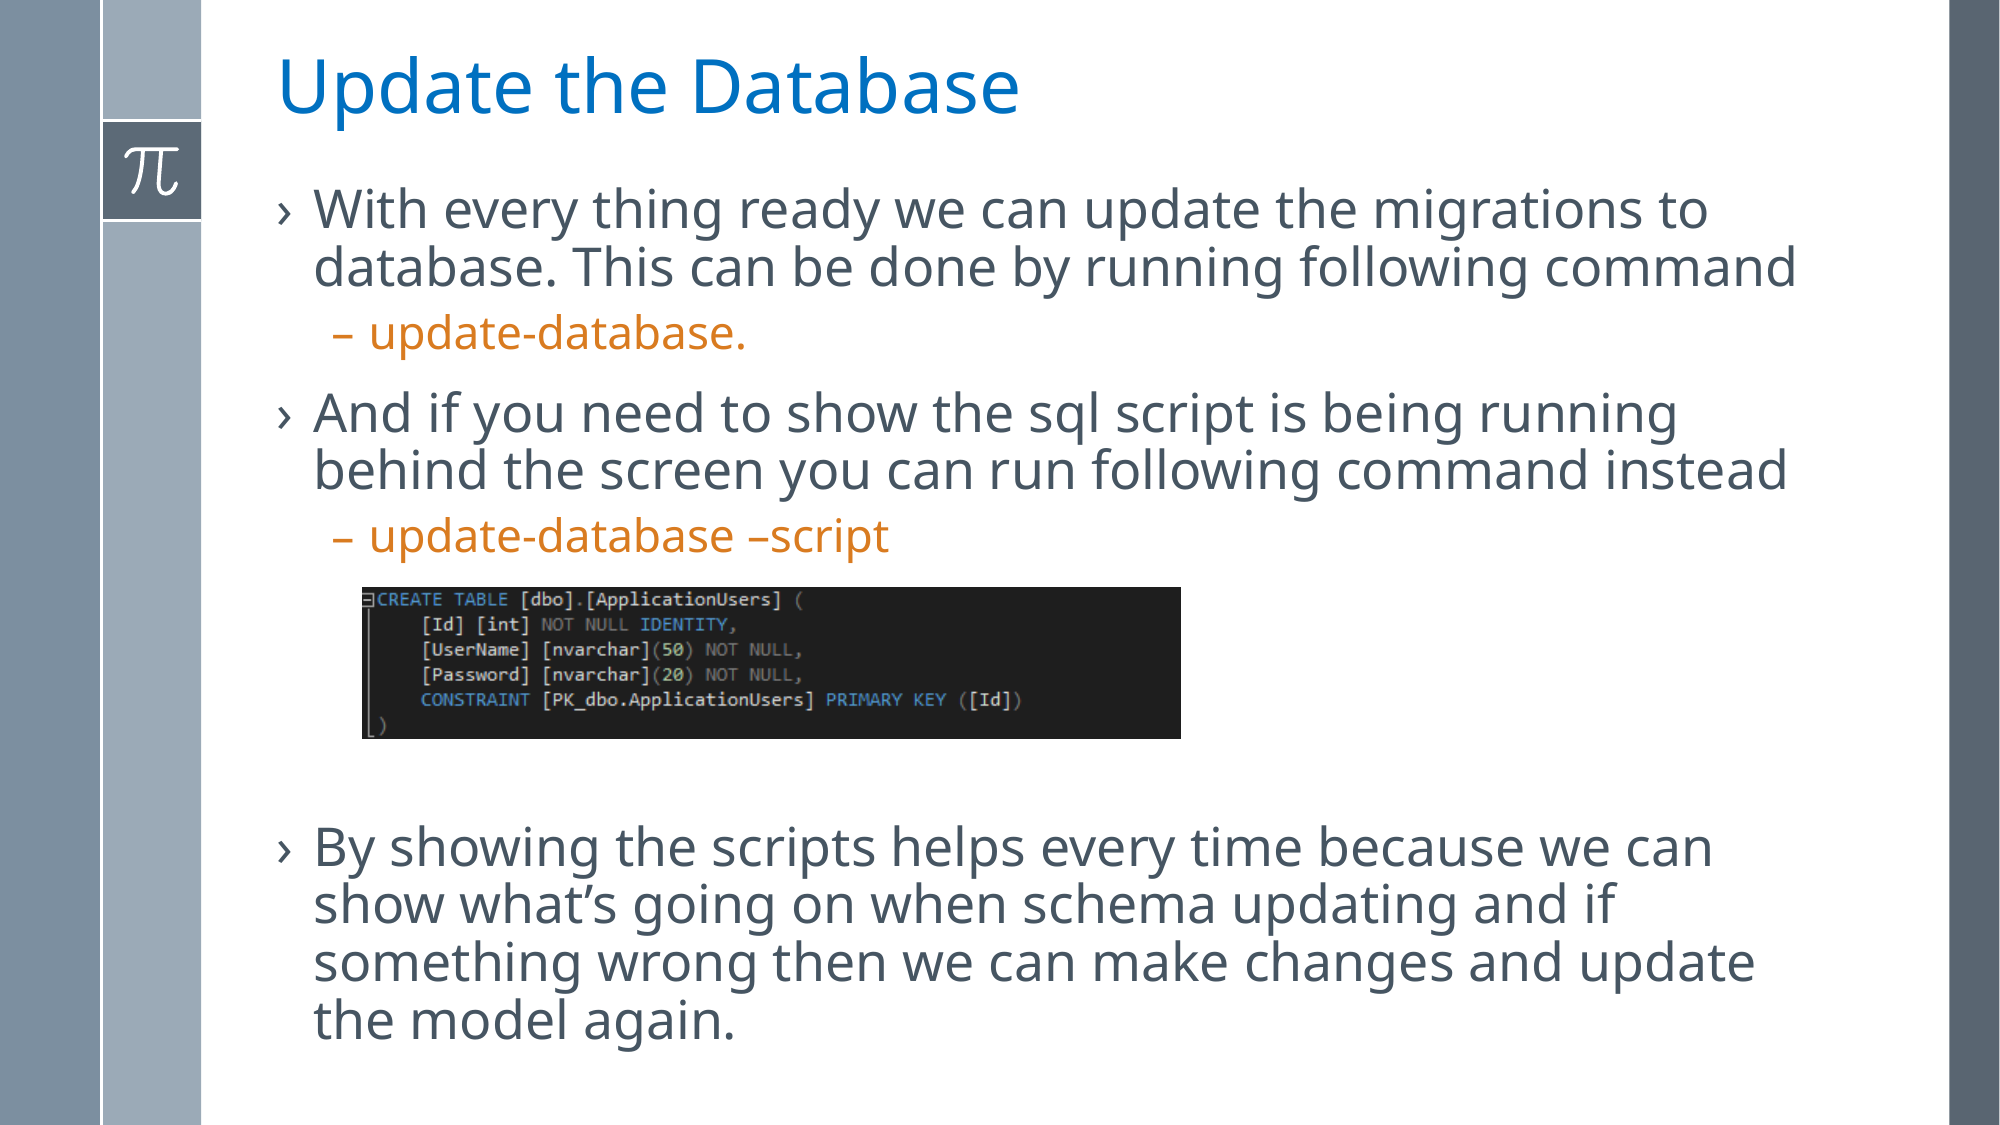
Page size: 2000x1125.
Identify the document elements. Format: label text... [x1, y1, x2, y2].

title Update the Database [261, 29, 1867, 138]
picture [362, 587, 1181, 739]
list With every thing ready we can update the migrations to database. This can be done by running following command update-database. And if you need to show the sql script is being running behind the screen you can run following command instead update-database –script By showing the scripts helps every time because we can show what’s going on when schema updating and if something wrong then we can make changes and update the model again. [261, 174, 1867, 1075]
